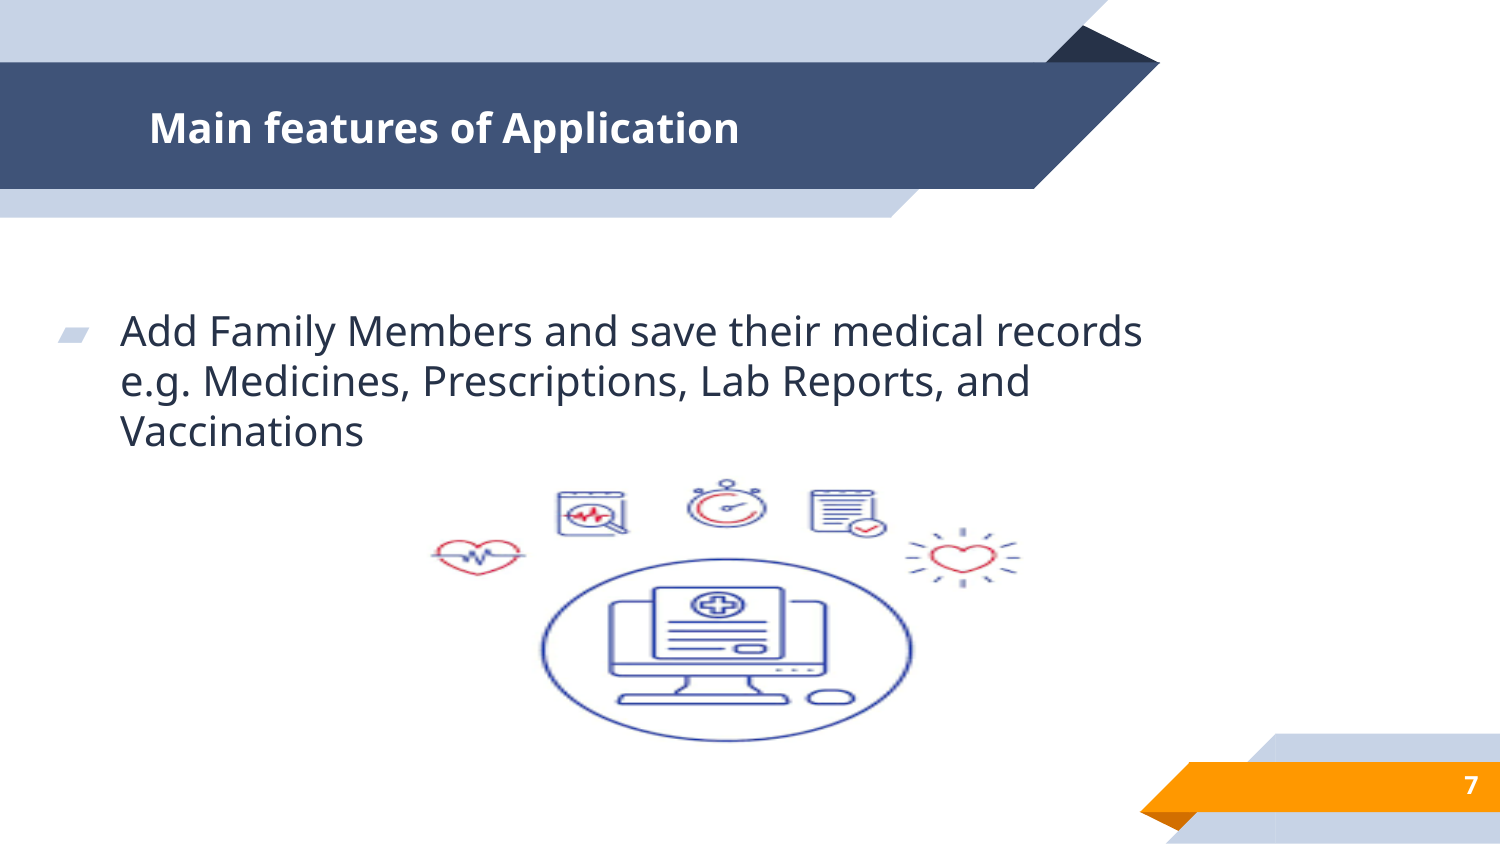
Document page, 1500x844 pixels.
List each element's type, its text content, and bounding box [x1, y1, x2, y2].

picture [372, 448, 1084, 801]
list Add Family Members and save their medical records e.g. Medicines, Prescriptions, Lab Reports, and Vaccinations [30, 277, 1189, 482]
slide_number 7 [1249, 760, 1494, 813]
title Main features of Application [133, 64, 1035, 190]
